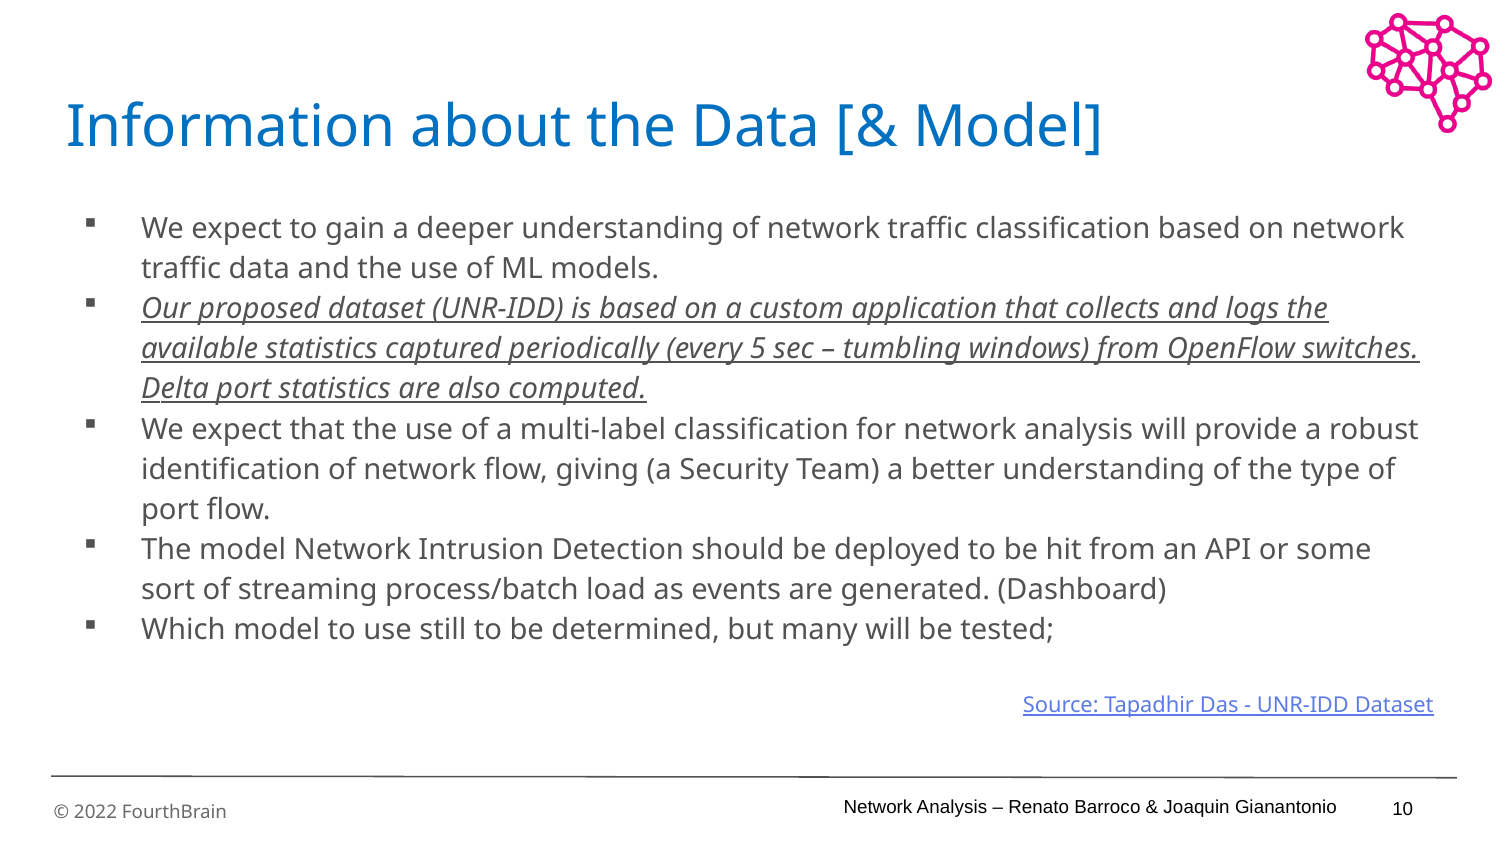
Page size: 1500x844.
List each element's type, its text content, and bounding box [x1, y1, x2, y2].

list We expect to gain a deeper understanding of network traffic classification based on network traffic data and the use of ML models. Our proposed dataset (UNR-IDD) is based on a custom application that collects and logs the available statistics captured periodically (every 5 sec – tumbling windows) from OpenFlow switches. Delta port statistics are also computed. We expect that the use of a multi-label classification for network analysis will provide a robust identification of network flow, giving (a Security Team) a better understanding of the type of port flow. The model Network Intrusion Detection should be deployed to be hit from an API or some sort of streaming process/batch load as events are generated. (Dashboard) Which model to use still to be determined, but many will be tested; Source: Tapadhir Das - UNR-IDD Dataset [51, 189, 1449, 750]
picture [1365, 13, 1492, 133]
title Information about the Data [& Model] [51, 72, 1449, 167]
